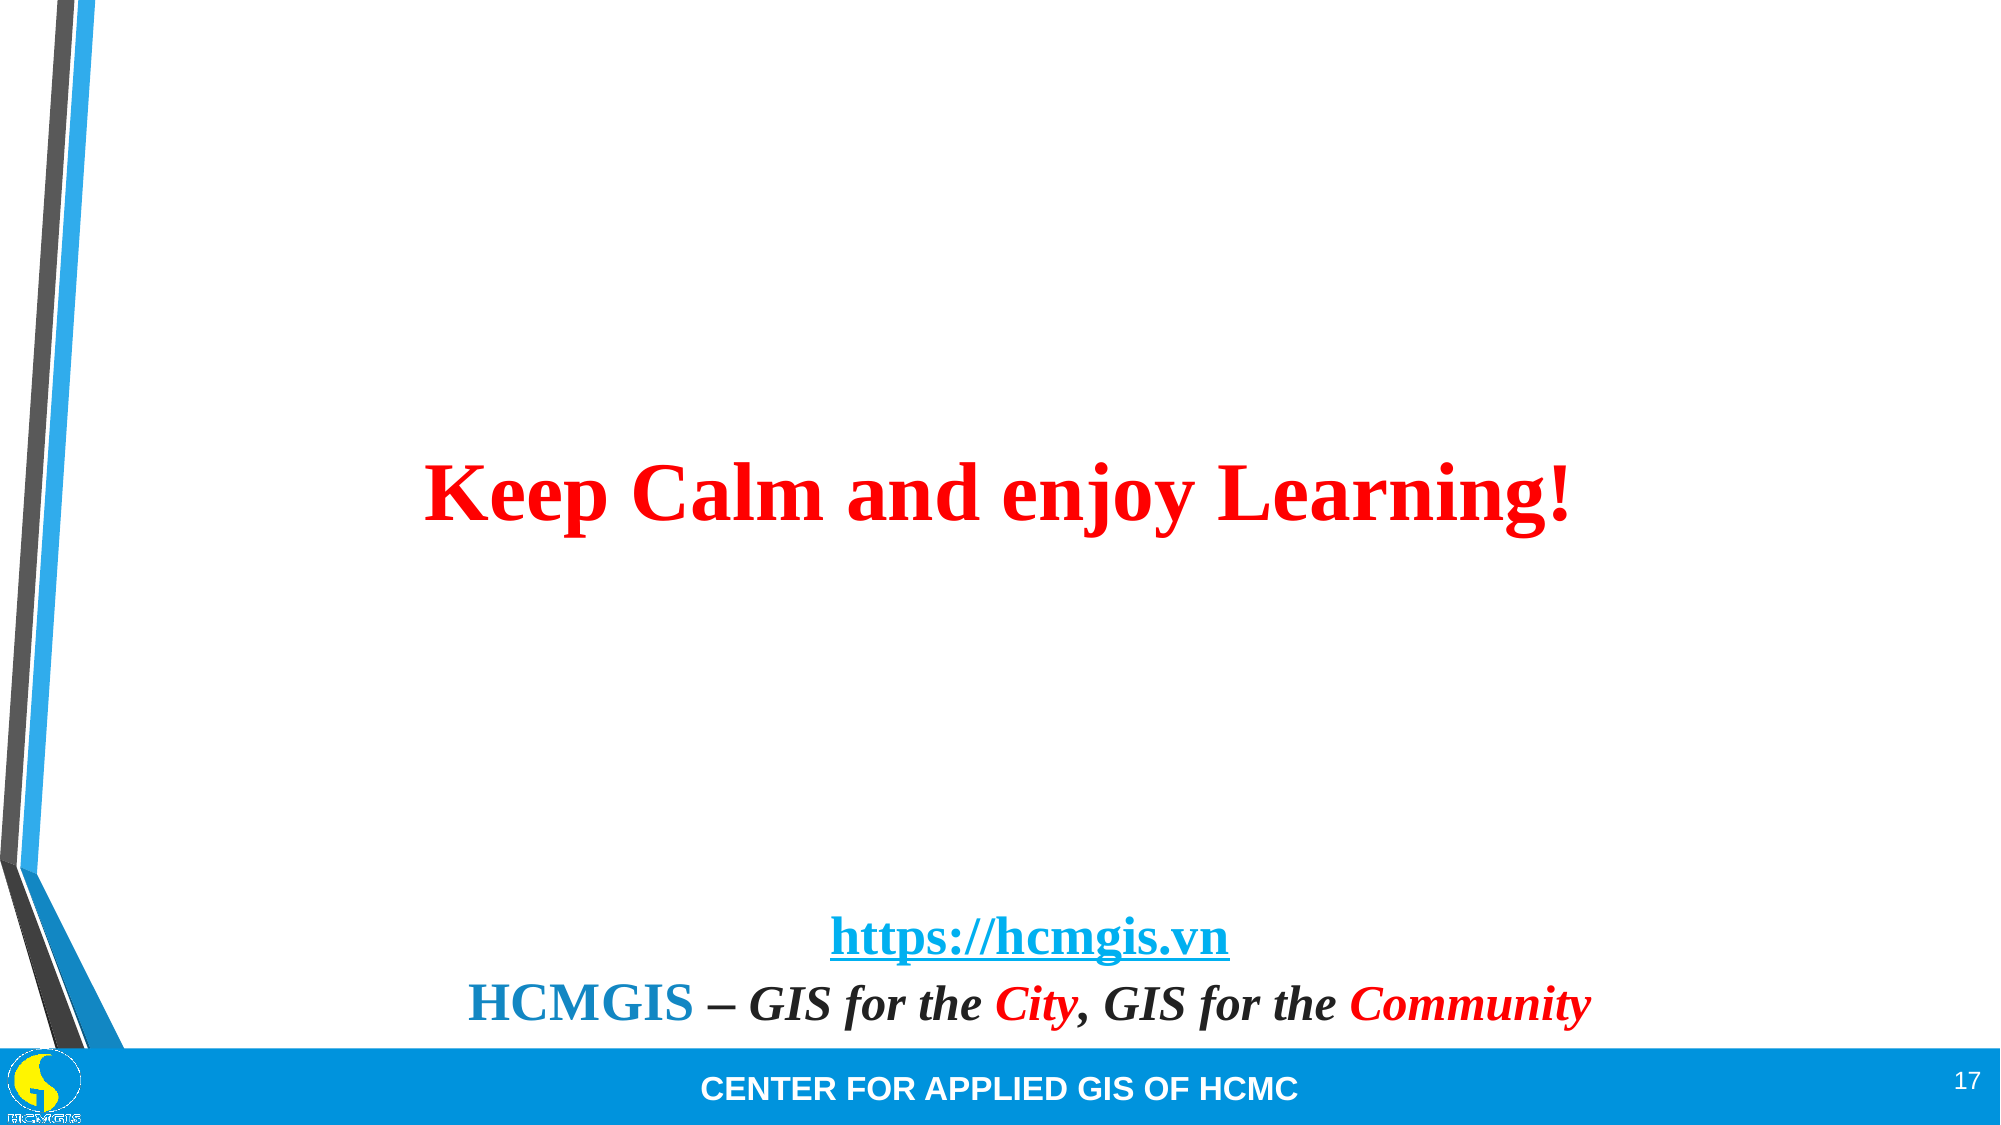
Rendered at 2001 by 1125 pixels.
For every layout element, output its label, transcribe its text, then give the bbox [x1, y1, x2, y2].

picture [15, 1055, 58, 1110]
slide_number 17 [1896, 1050, 1997, 1110]
title Keep Calm and enjoy Learning! [356, 387, 1644, 587]
text_box https://hcmgis.vn HCMGIS – GIS for the City, GIS for the Community [312, 893, 1748, 1039]
